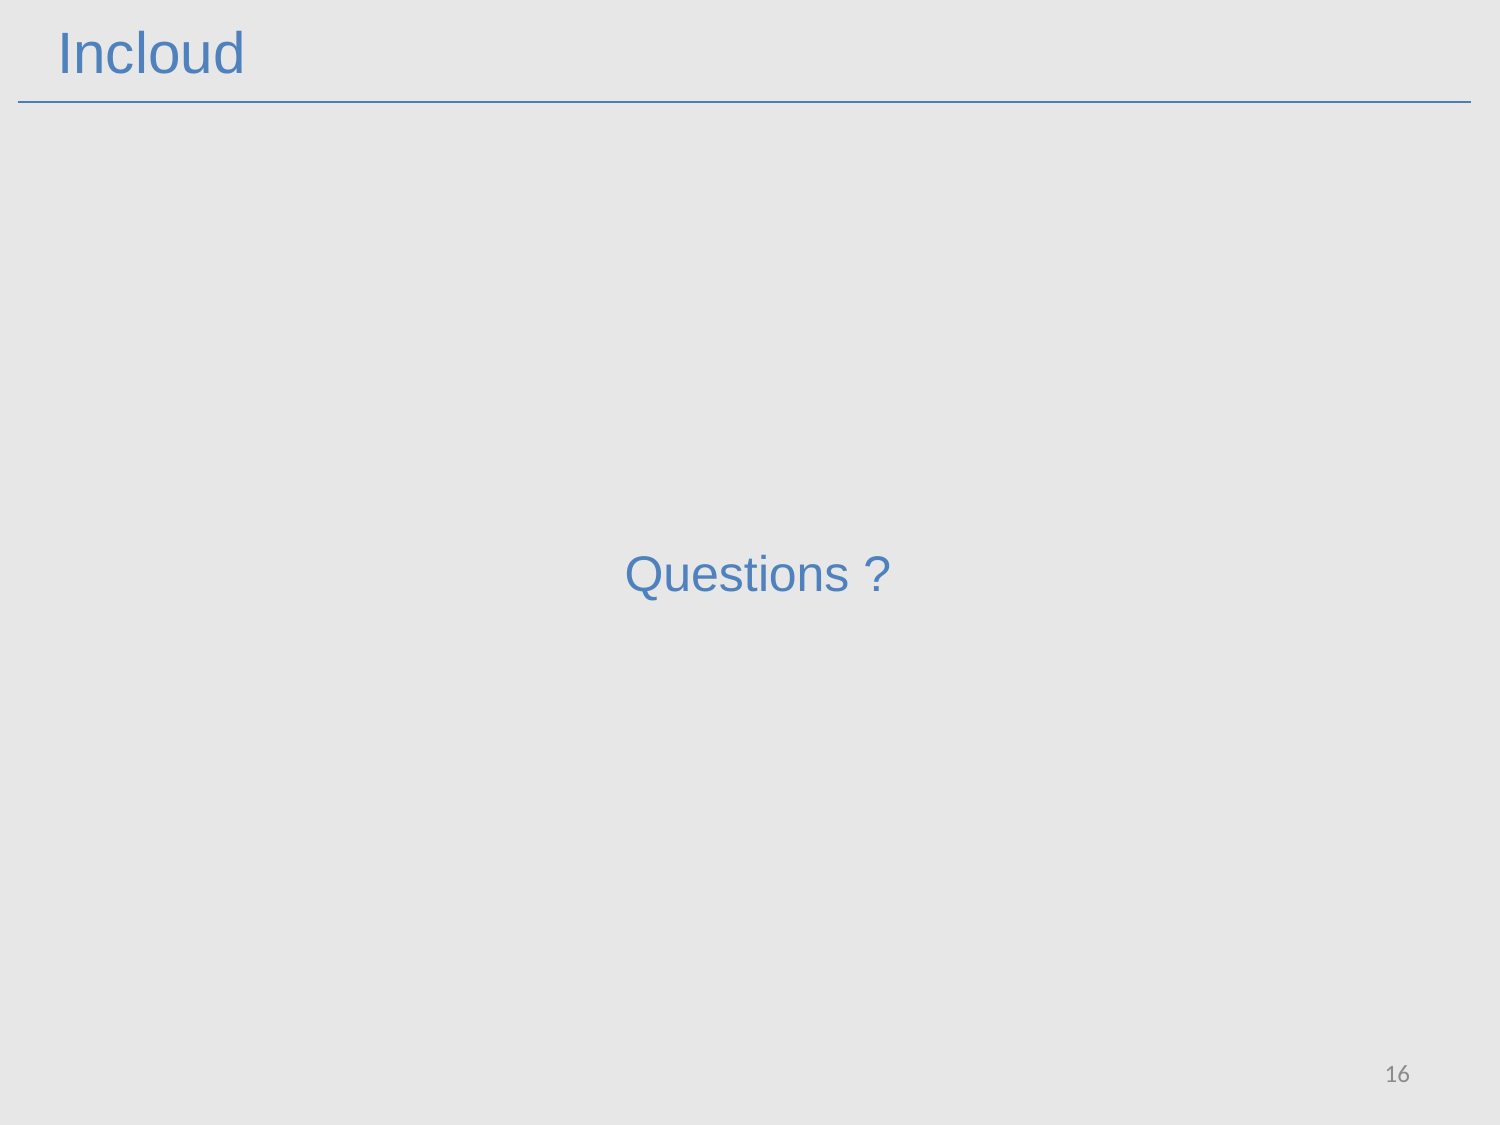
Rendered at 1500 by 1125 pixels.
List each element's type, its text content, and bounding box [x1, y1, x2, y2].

text_box Incloud [42, 7, 261, 93]
slide_number 16 [1074, 1042, 1425, 1103]
text_box Questions ? [609, 533, 907, 609]
